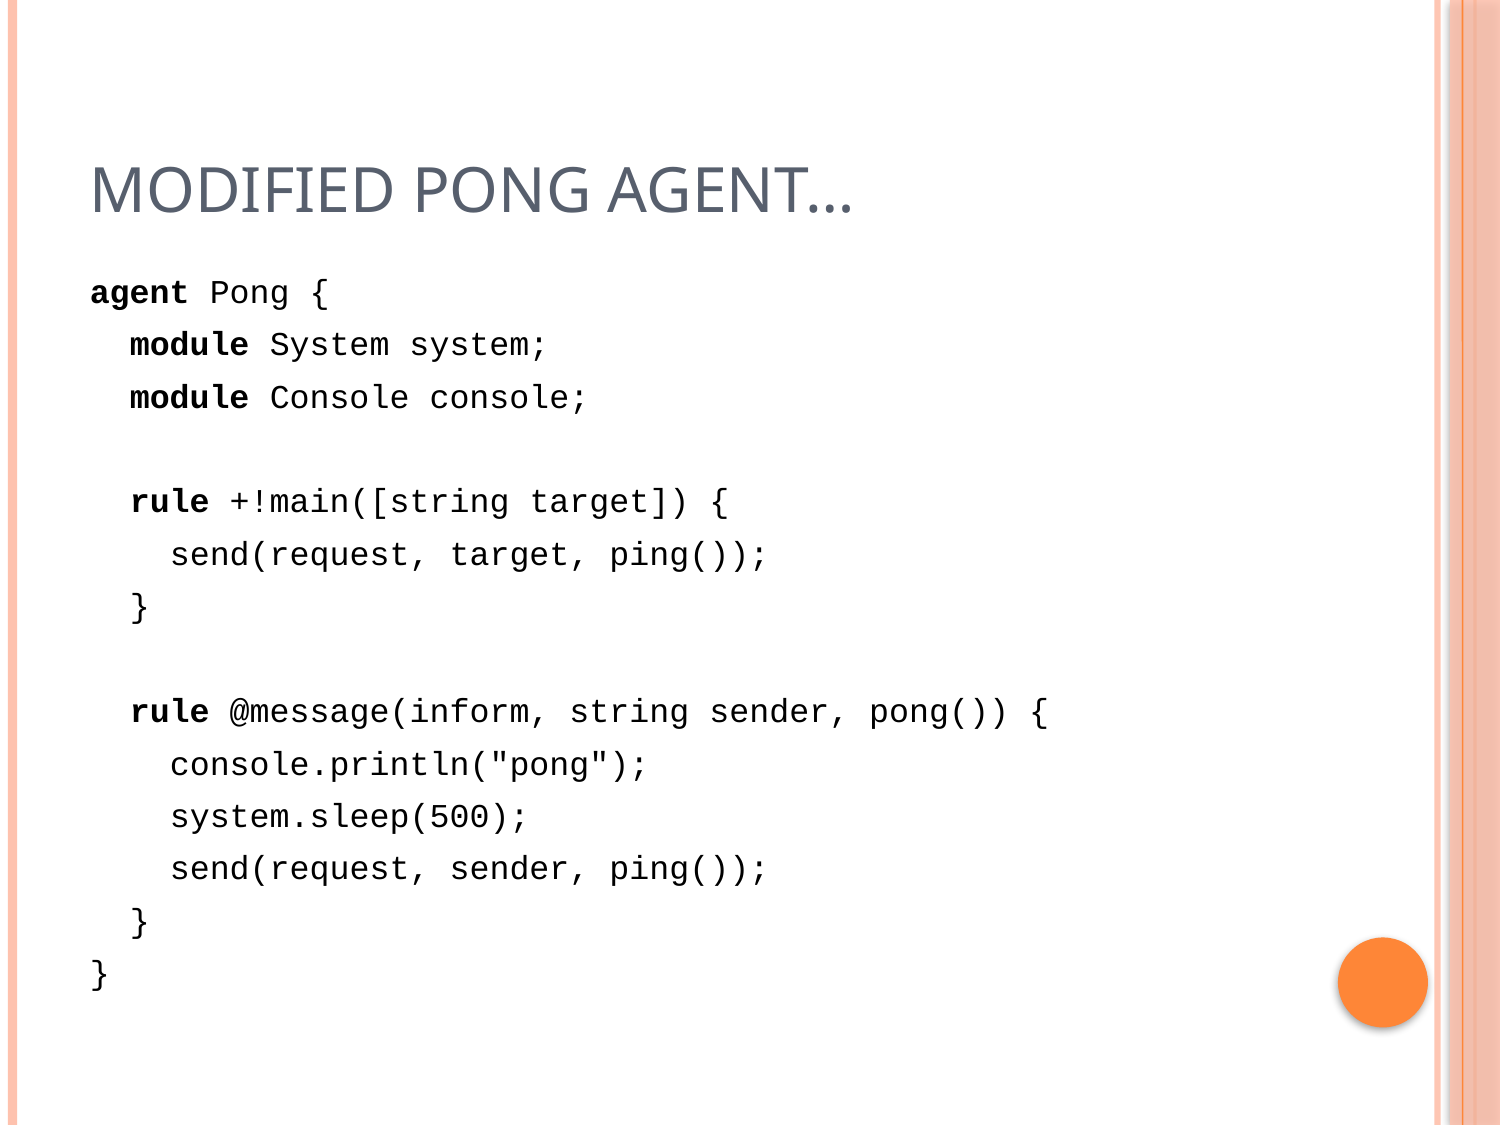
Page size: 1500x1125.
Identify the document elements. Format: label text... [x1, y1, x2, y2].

title Modified Pong Agent… [75, 45, 1300, 233]
list agent Pong { module System system; module Console console; rule +!main([string target]) { send(request, target, ping()); } rule @message(inform, string sender, pong()) { console.println("pong"); system.sleep(500); send(request, sender, ping()); } } [75, 262, 1300, 1062]
